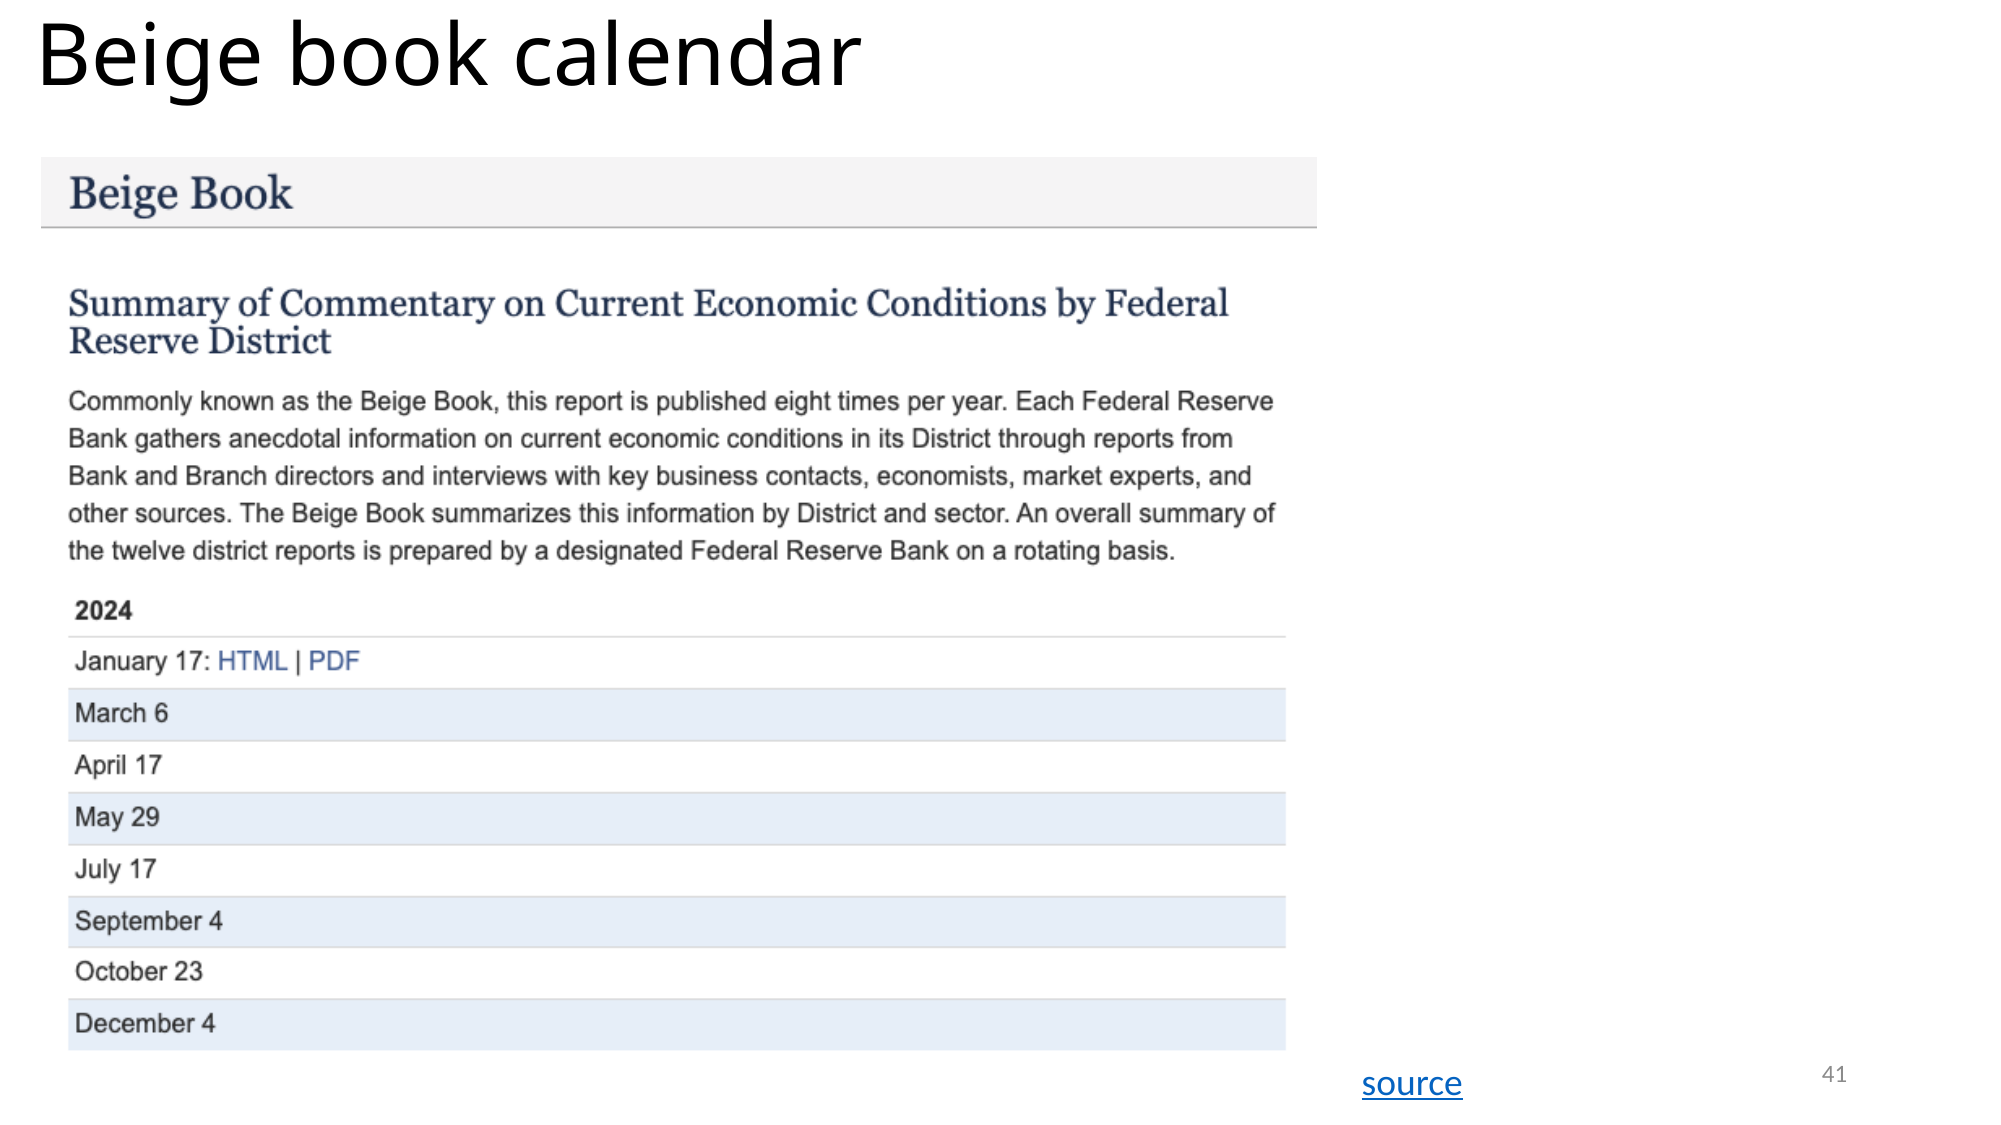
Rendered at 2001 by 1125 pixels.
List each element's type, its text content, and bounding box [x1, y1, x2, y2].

slide_number 41 [1412, 1042, 1863, 1103]
title Beige book calendar [20, 3, 1746, 112]
picture [41, 157, 1317, 1088]
text_box source [1346, 1050, 1478, 1110]
